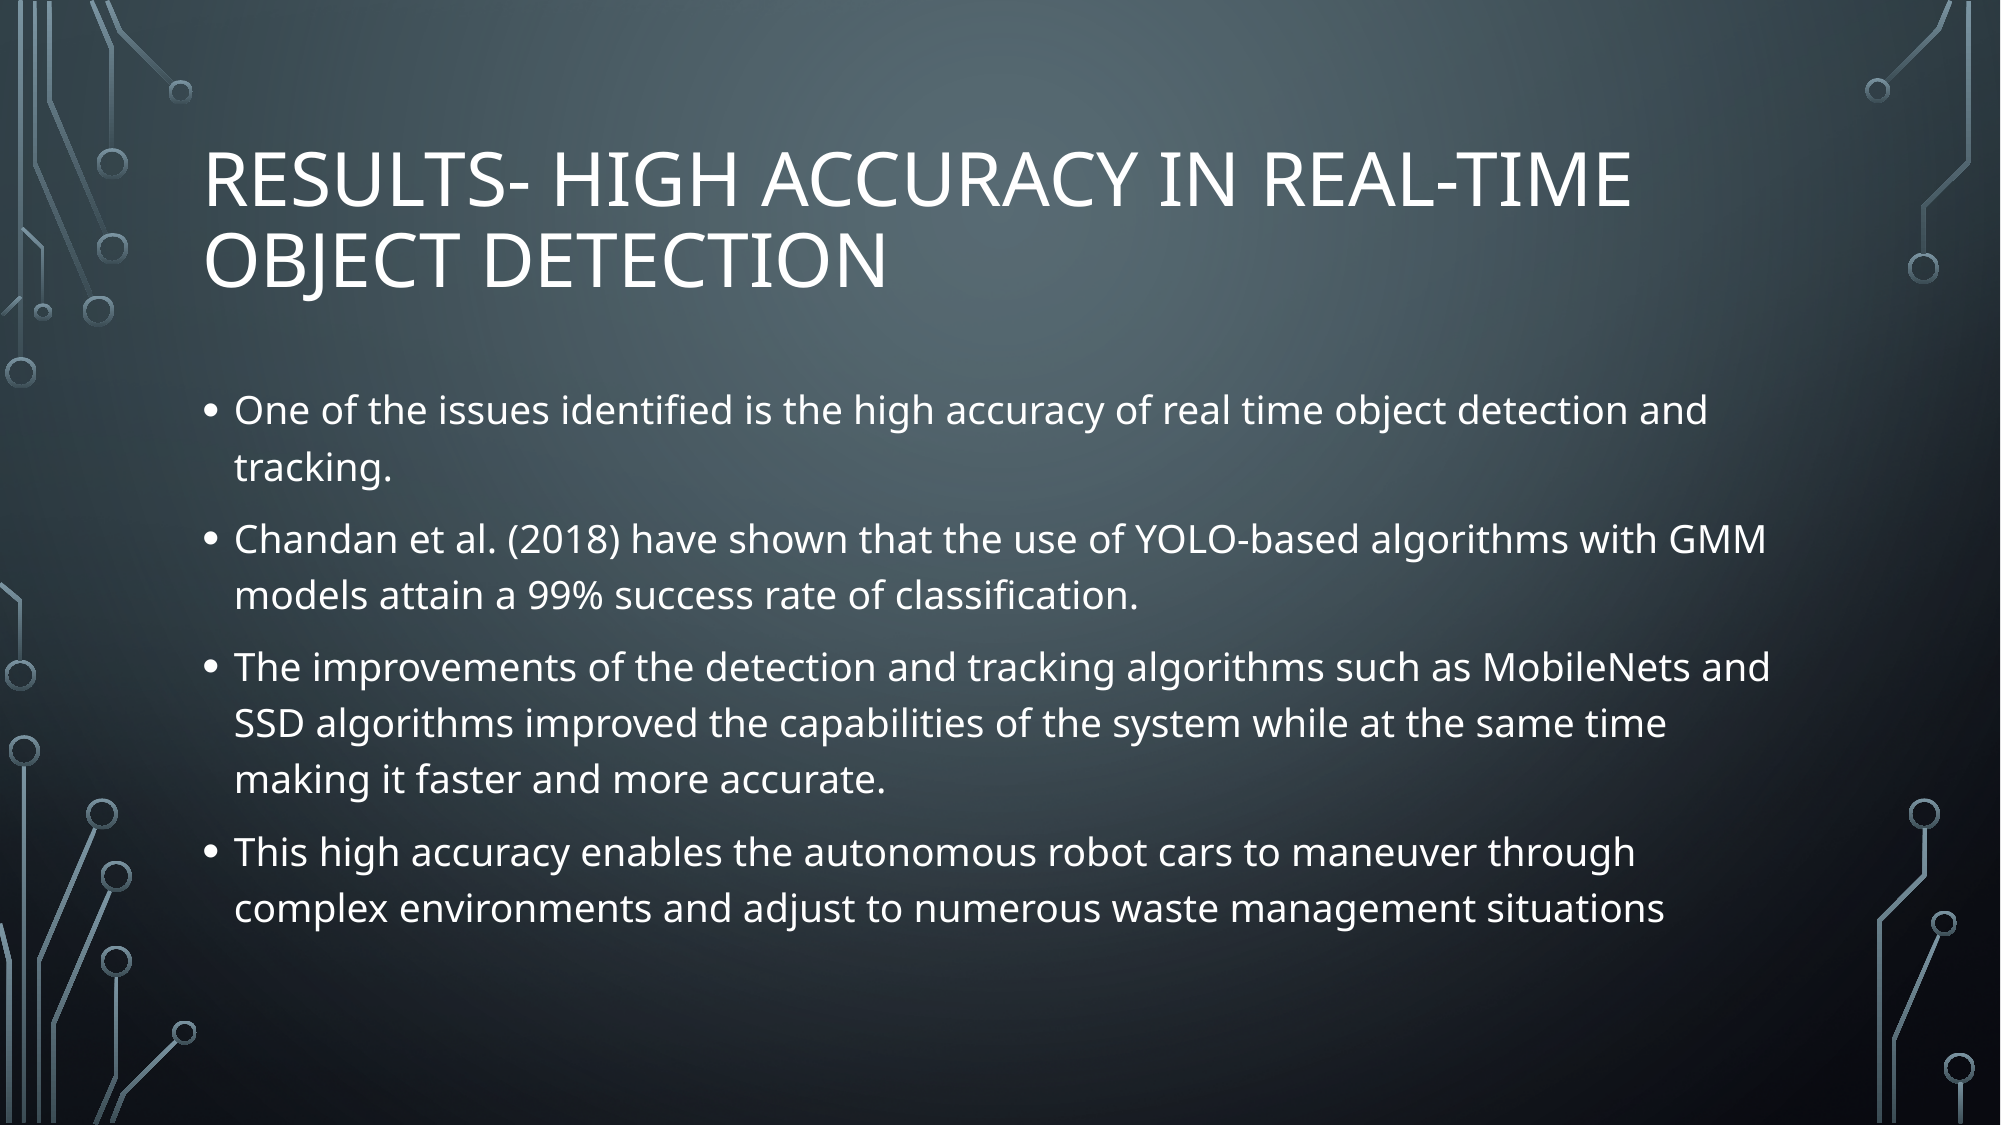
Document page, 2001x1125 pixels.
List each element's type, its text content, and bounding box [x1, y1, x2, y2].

list One of the issues identified is the high accuracy of real time object detection and tracking. Chandan et al. (2018) have shown that the use of YOLO-based algorithms with GMM models attain a 99% success rate of classification. The improvements of the detection and tracking algorithms such as MobileNets and SSD algorithms improved the capabilities of the system while at the same time making it faster and more accurate. This high accuracy enables the autonomous robot cars to maneuver through complex environments and adjust to numerous waste management situations [187, 369, 1813, 950]
title RESULTS- High accuracy in real-time object detection [187, 101, 1813, 344]
